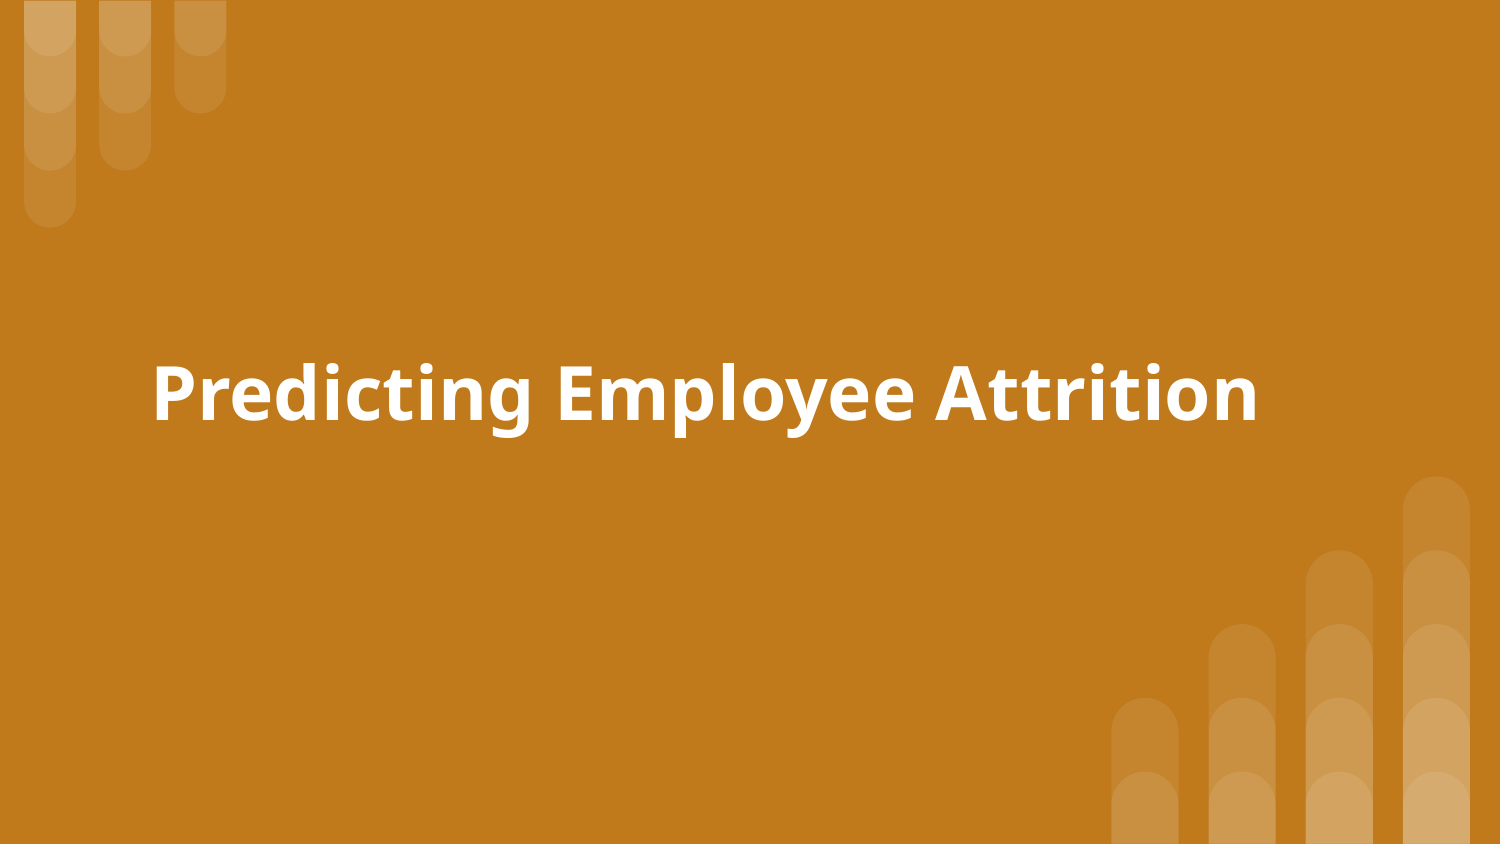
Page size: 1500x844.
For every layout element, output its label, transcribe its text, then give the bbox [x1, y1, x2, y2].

title Predicting Employee Attrition [135, 264, 1341, 519]
